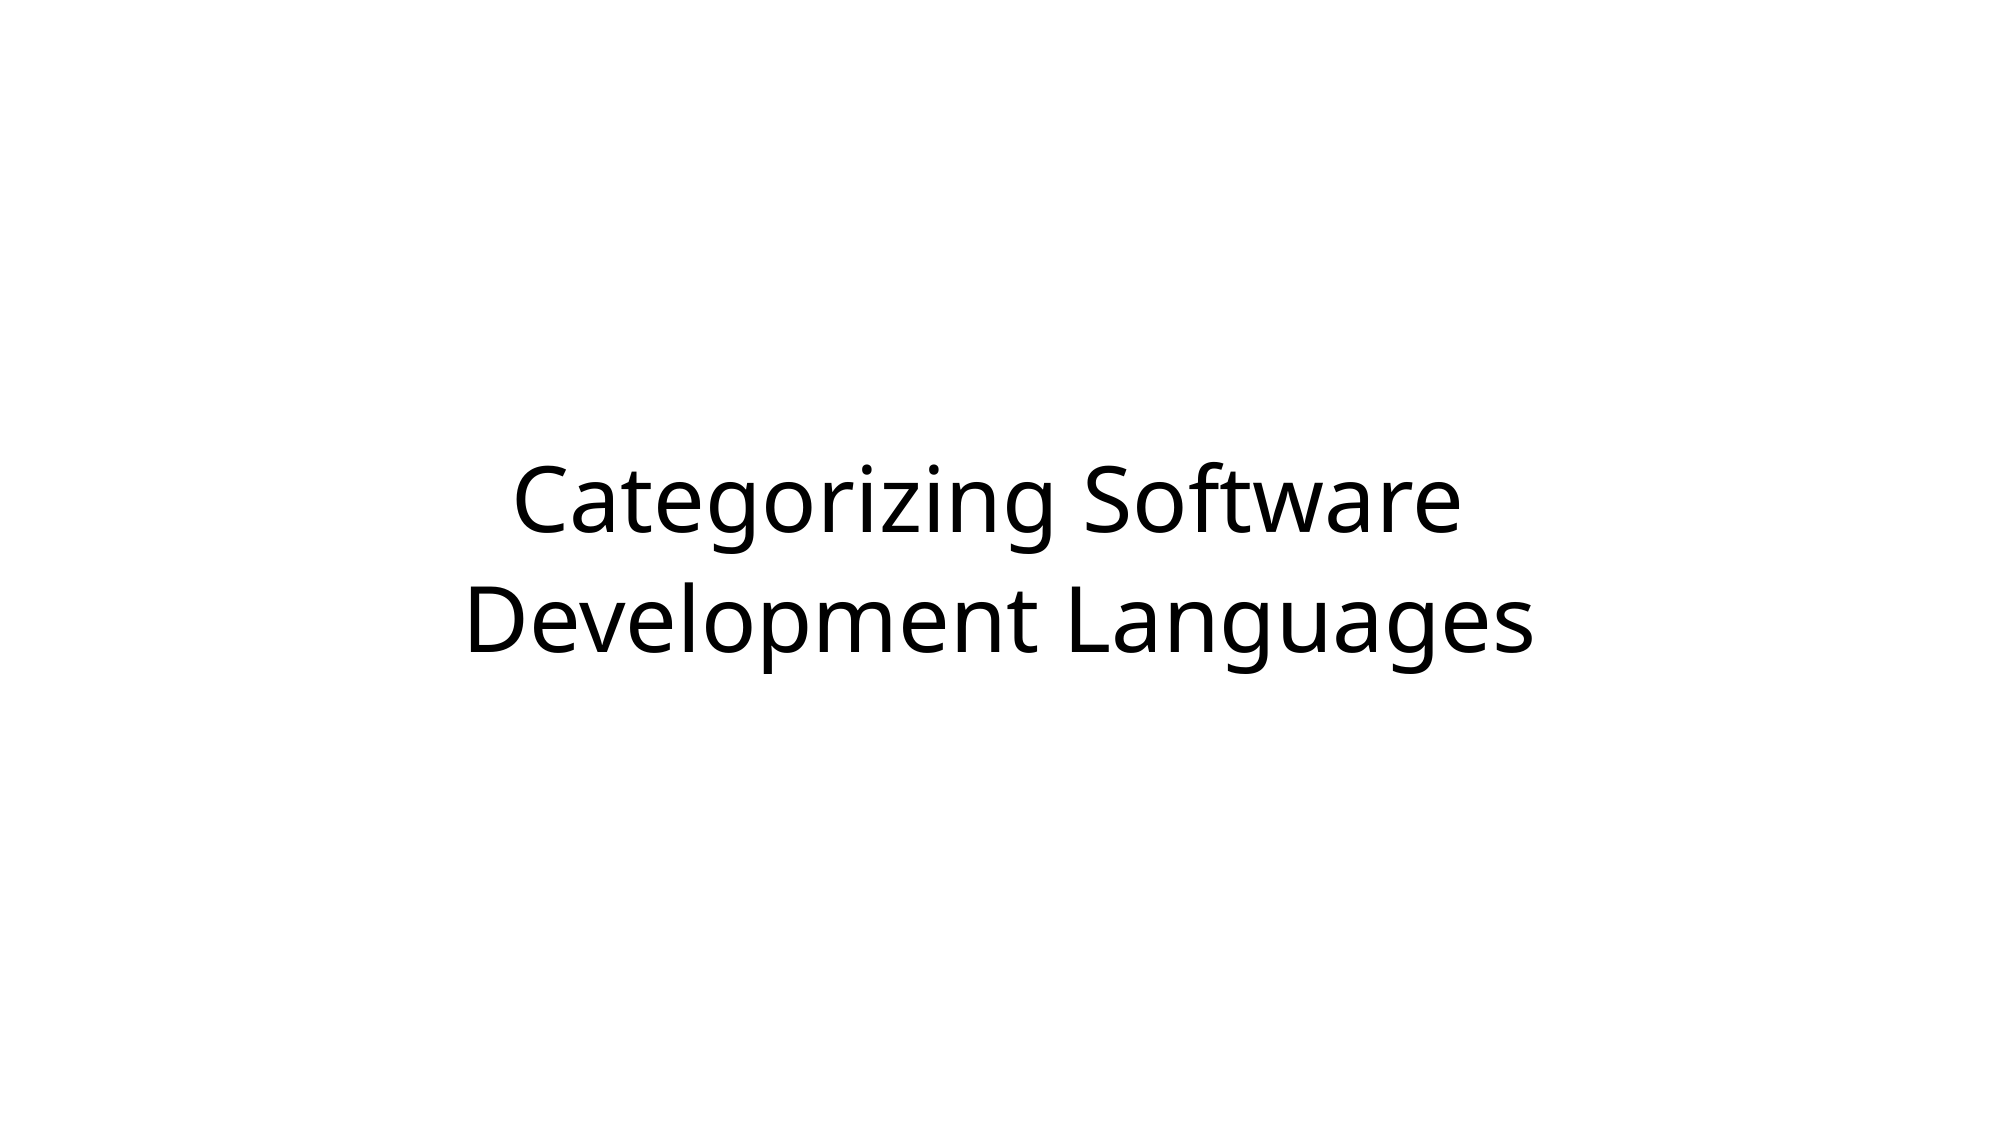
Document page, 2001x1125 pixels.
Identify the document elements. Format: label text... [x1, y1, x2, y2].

list Categorizing Software Development Languages [137, 503, 1863, 622]
